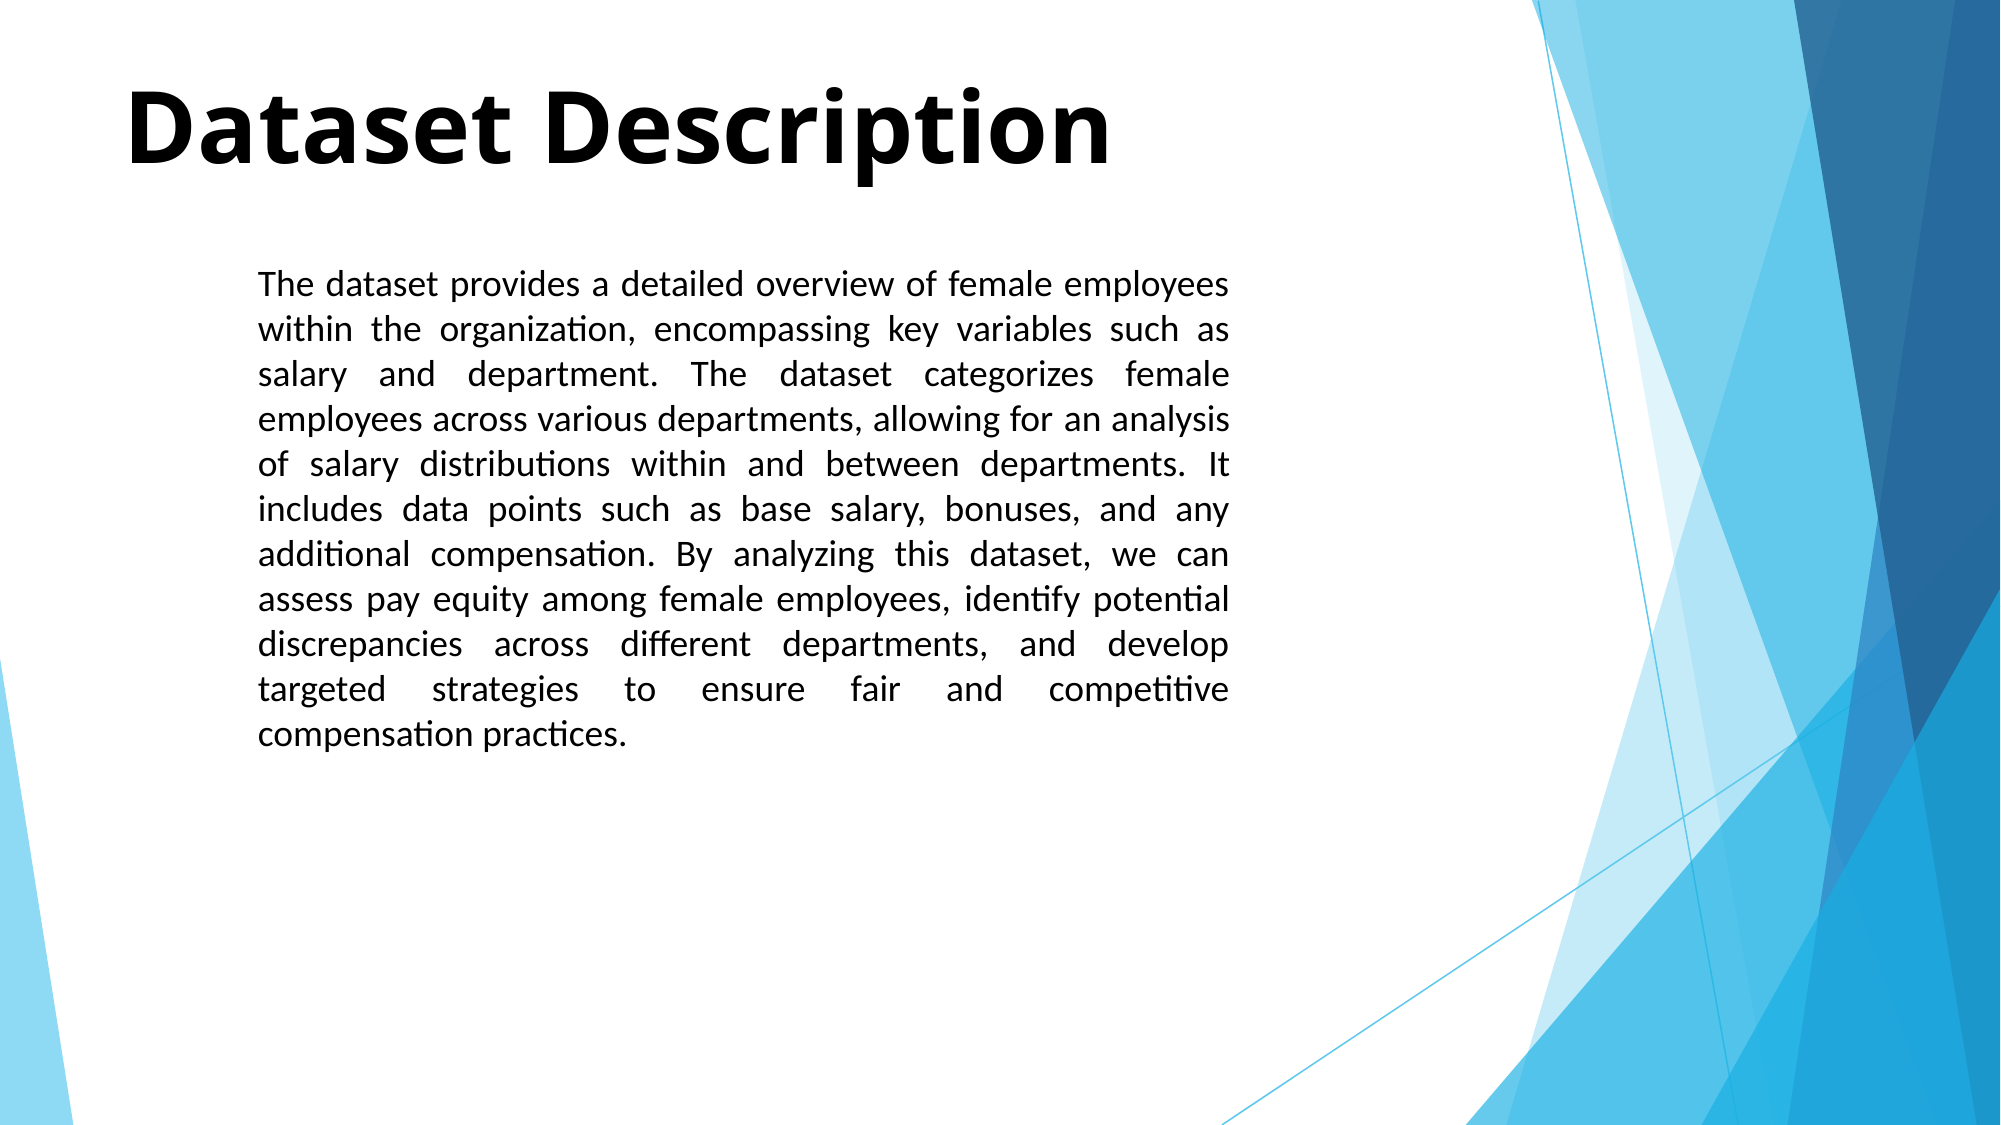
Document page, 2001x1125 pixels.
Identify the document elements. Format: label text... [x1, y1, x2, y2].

title Dataset Description [123, 63, 1877, 188]
text_box The dataset provides a detailed overview of female employees within the organization, encompassing key variables such as salary and department. The dataset categorizes female employees across various departments, allowing for an analysis of salary distributions within and between departments. It includes data points such as base salary, bonuses, and any additional compensation. By analyzing this dataset, we can assess pay equity among female employees, identify potential discrepancies across different departments, and develop targeted strategies to ensure fair and competitive compensation practices. [243, 251, 1246, 762]
